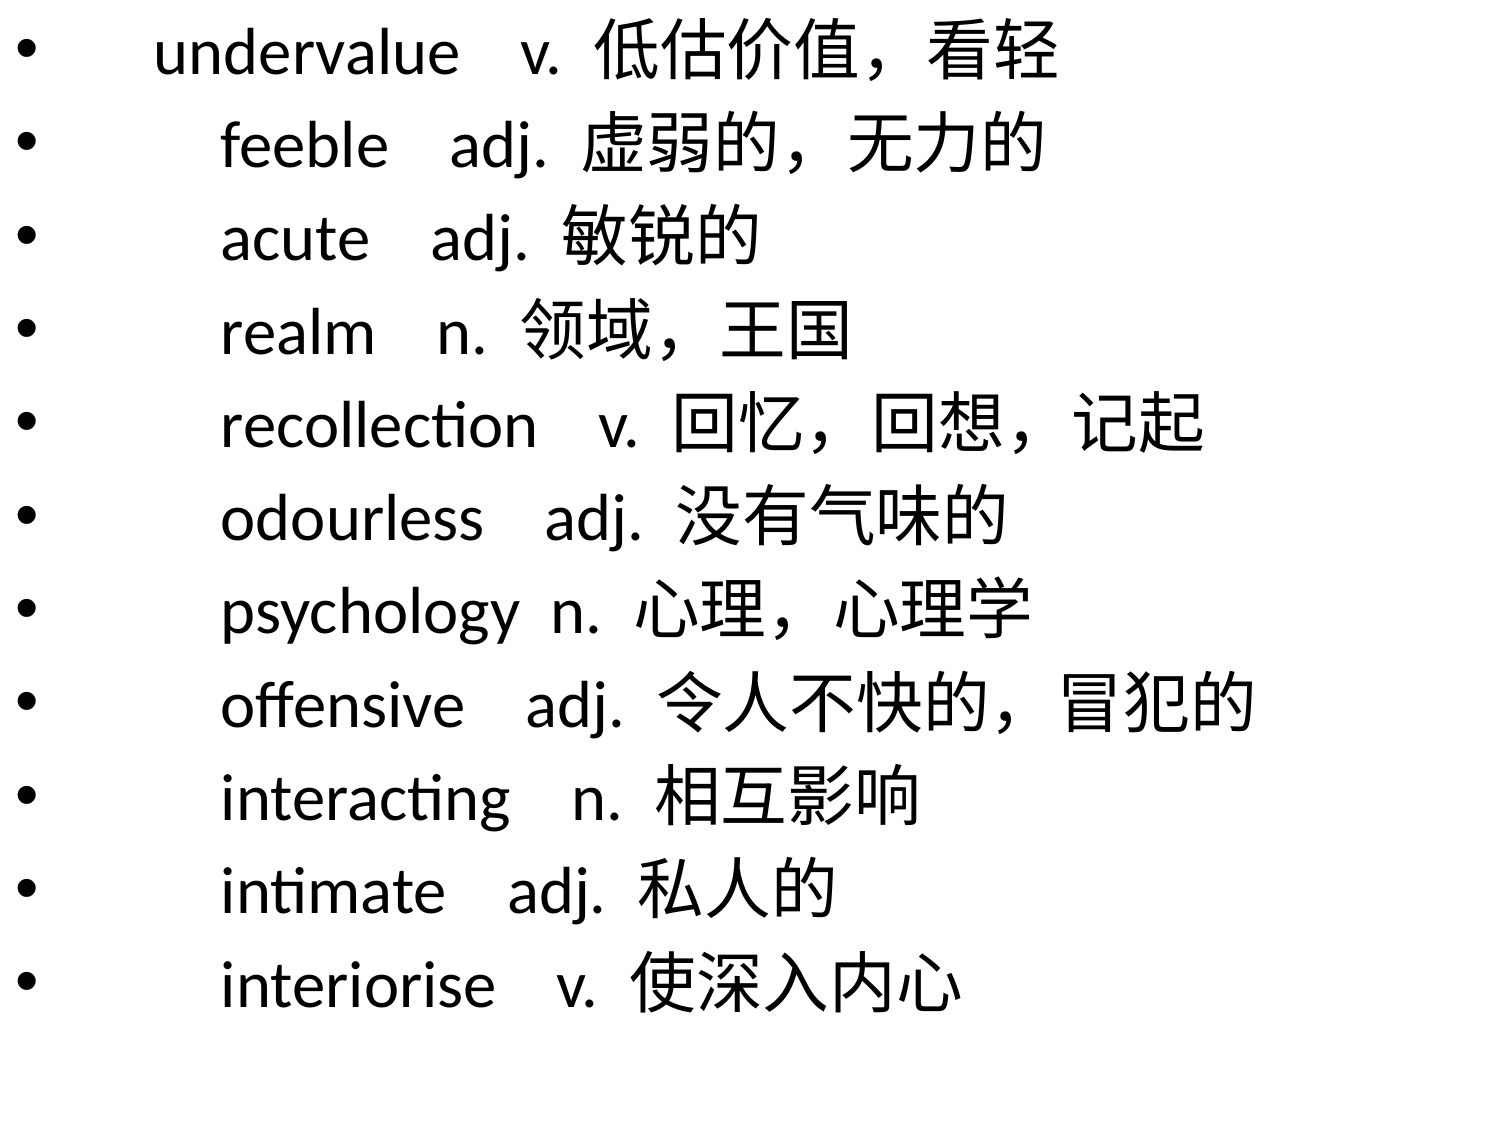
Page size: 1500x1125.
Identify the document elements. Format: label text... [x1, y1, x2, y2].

list undervalue v. 低估价值，看轻 feeble adj. 虚弱的，无力的 acute adj. 敏锐的 realm n. 领域，王国 recollection v. 回忆，回想，记起 odourless adj. 没有气味的 psychology n. 心理，心理学 offensive adj. 令人不快的，冒犯的 interacting n. 相互影响 intimate adj. 私人的 interiorise v. 使深入内心 [0, 0, 1500, 1125]
